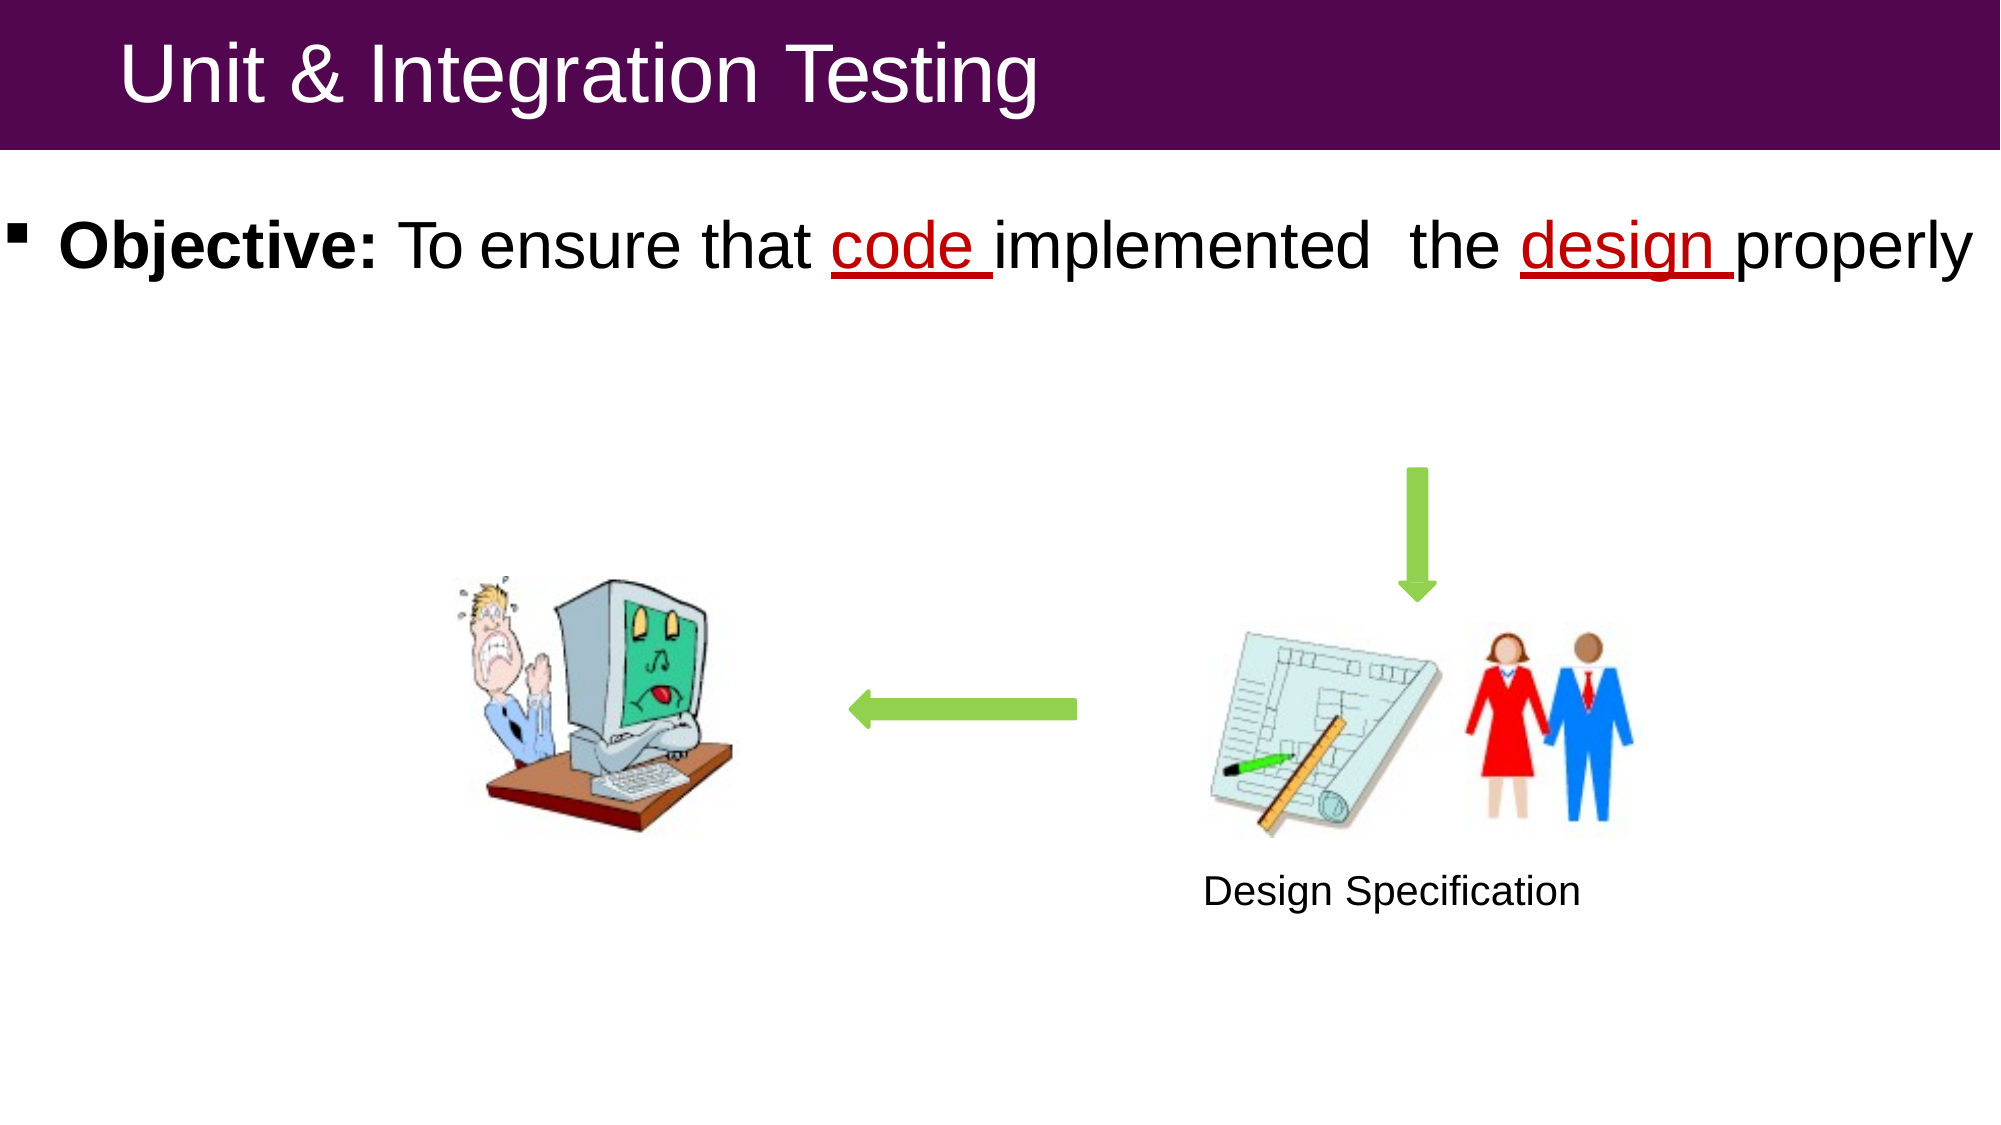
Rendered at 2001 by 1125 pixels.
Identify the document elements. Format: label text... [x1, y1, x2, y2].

text_box [1400, 469, 1435, 601]
title Unit & Integration Testing [116, 18, 1884, 207]
text_box [438, 576, 741, 841]
text_box [1207, 622, 1644, 838]
text_box [850, 691, 1076, 728]
text_box Objective: To ensure that code implemented the design properly [0, 201, 2000, 282]
text_box Design Specification [1200, 863, 1584, 914]
text_box [0, 0, 2000, 150]
